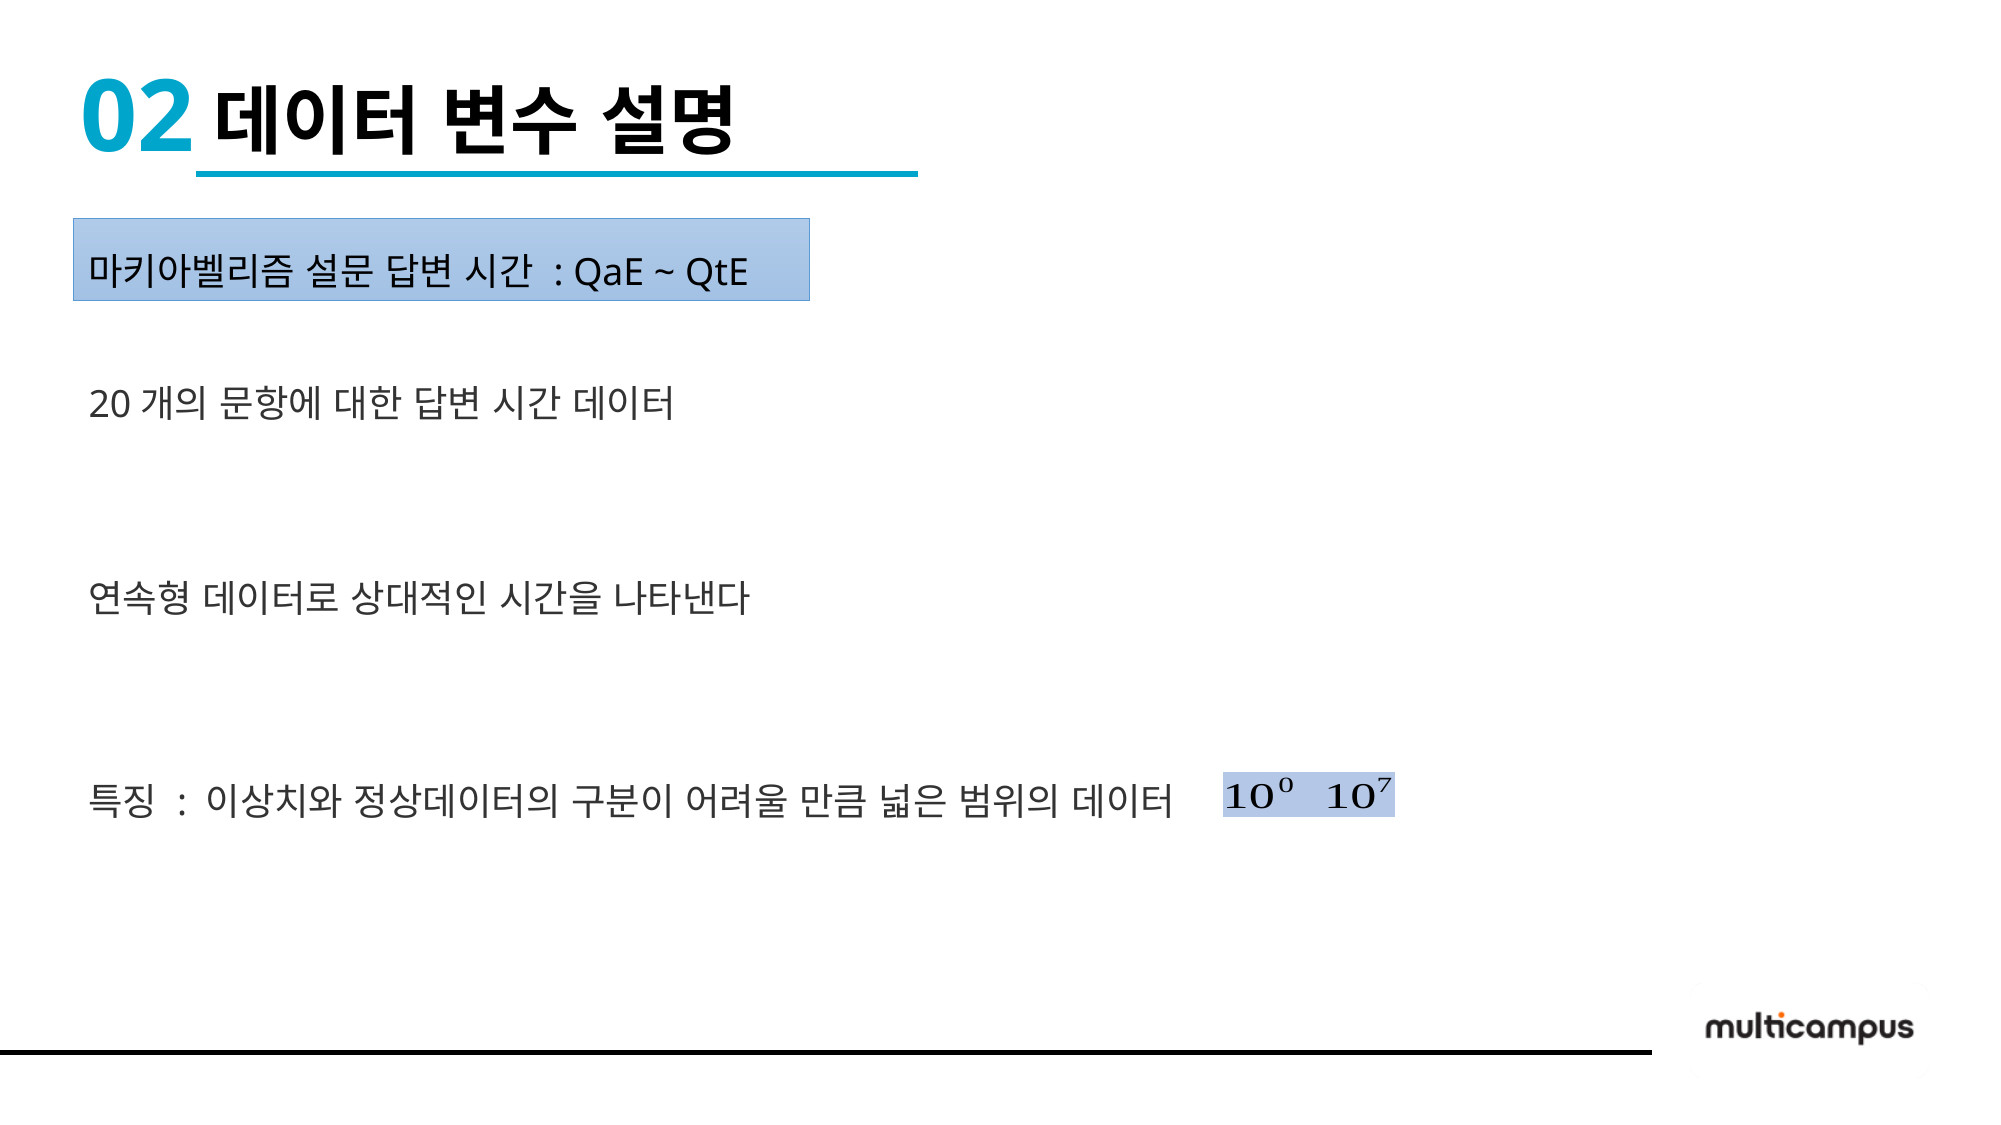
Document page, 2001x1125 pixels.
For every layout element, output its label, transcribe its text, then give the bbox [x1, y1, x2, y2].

text_box 02 [80, 51, 195, 172]
text_box 연속형 데이터로 상대적인 시간을 나타낸다 [73, 567, 836, 627]
picture [1689, 982, 1929, 1079]
text_box 데이터 변수 설명 [195, 56, 1281, 173]
text_box 마키아벨리즘 설문 답변 시간 : QaE ~ QtE [73, 218, 810, 301]
text_box 특징 : 이상치와 정상데이터의 구분이 어려울 만큼 넓은 범위의 데이터 [73, 770, 1235, 830]
text_box 20개의 문항에 대한 답변 시간 데이터 [73, 372, 726, 450]
